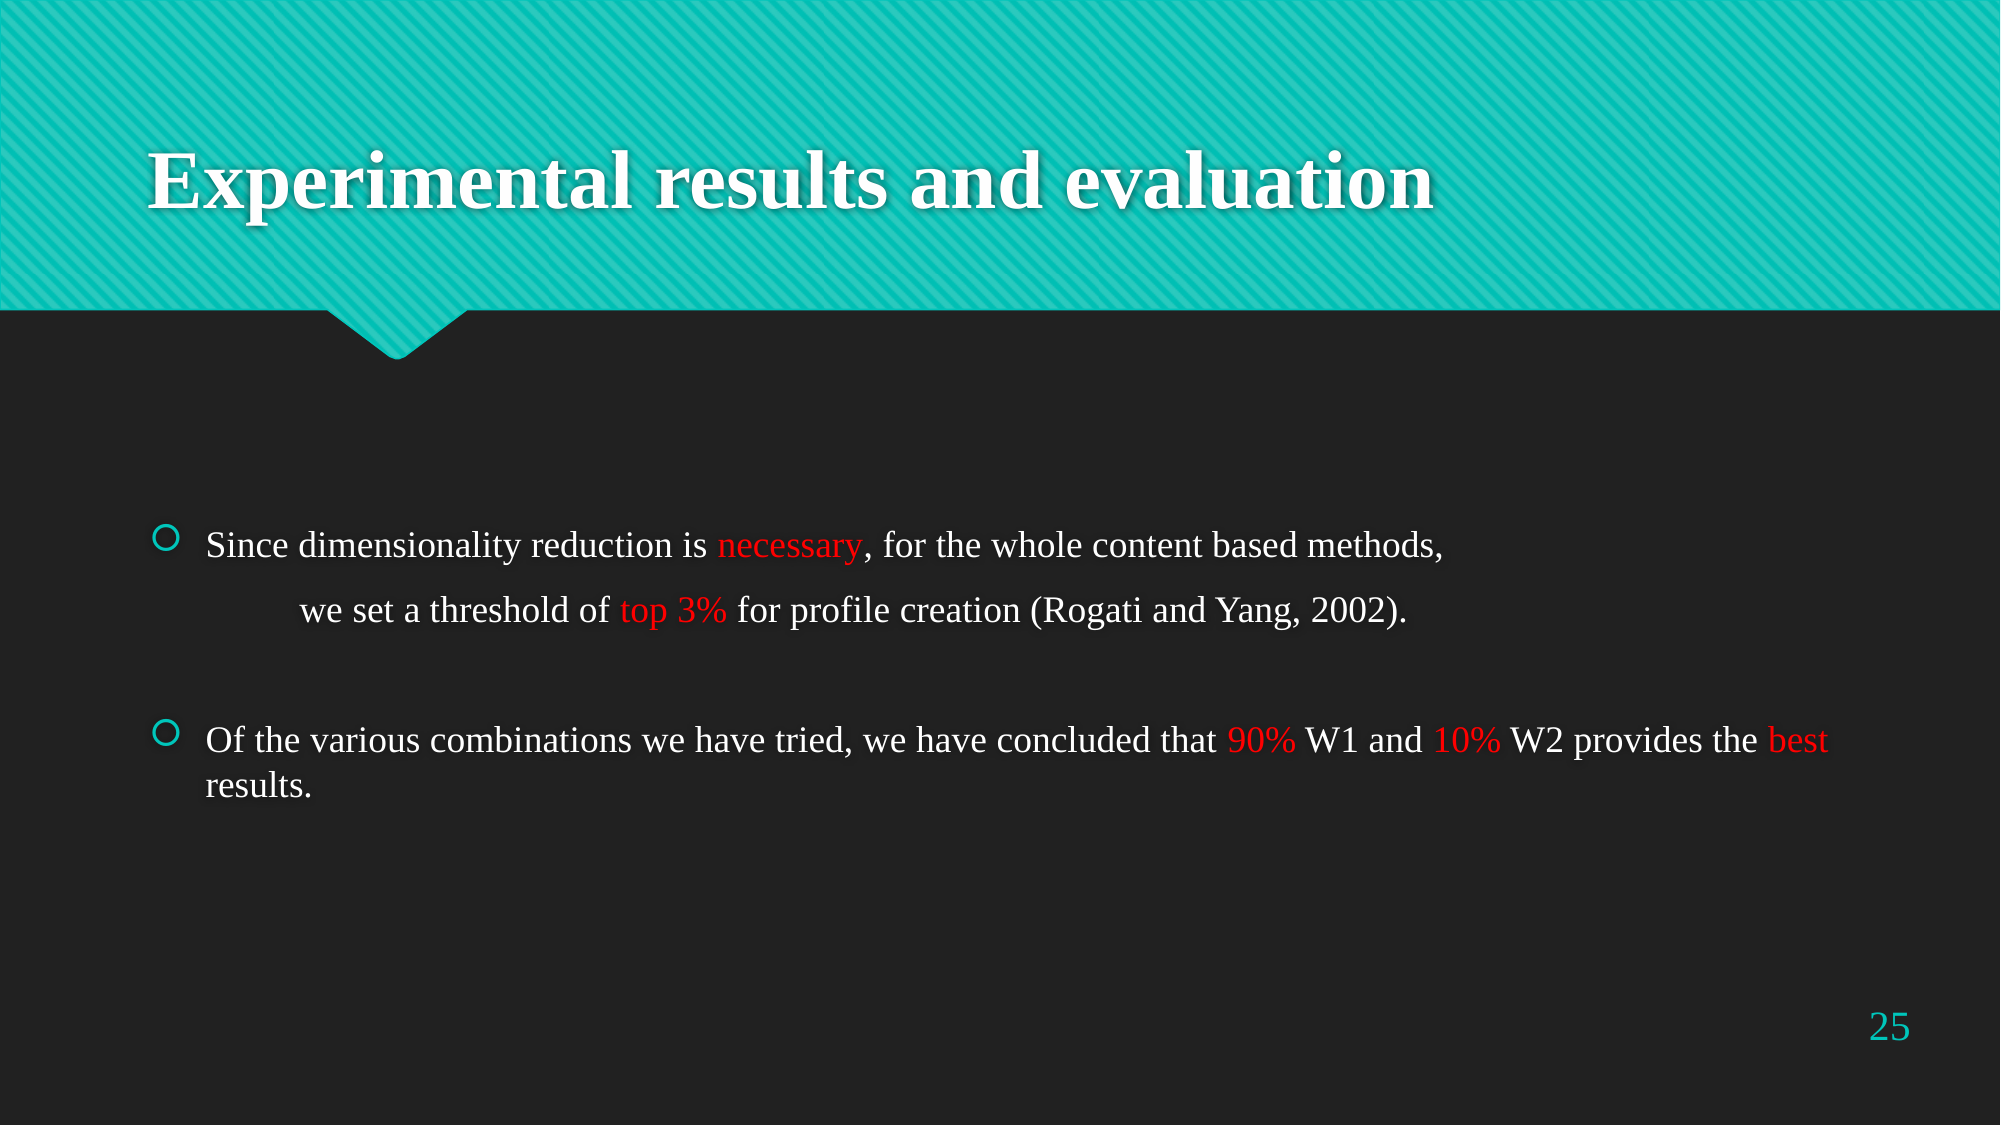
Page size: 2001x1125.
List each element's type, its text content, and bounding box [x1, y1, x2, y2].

title Experimental results and evaluation [132, 73, 1868, 233]
slide_number 25 [1751, 970, 1926, 1051]
list Since dimensionality reduction is necessary, for the whole content based methods, we set a threshold of top 3% for profile creation (Rogati and Yang, 2002). Of the various combinations we have tried, we have concluded that 90% W1 and 10% W2 provides the best results. [134, 364, 1866, 962]
